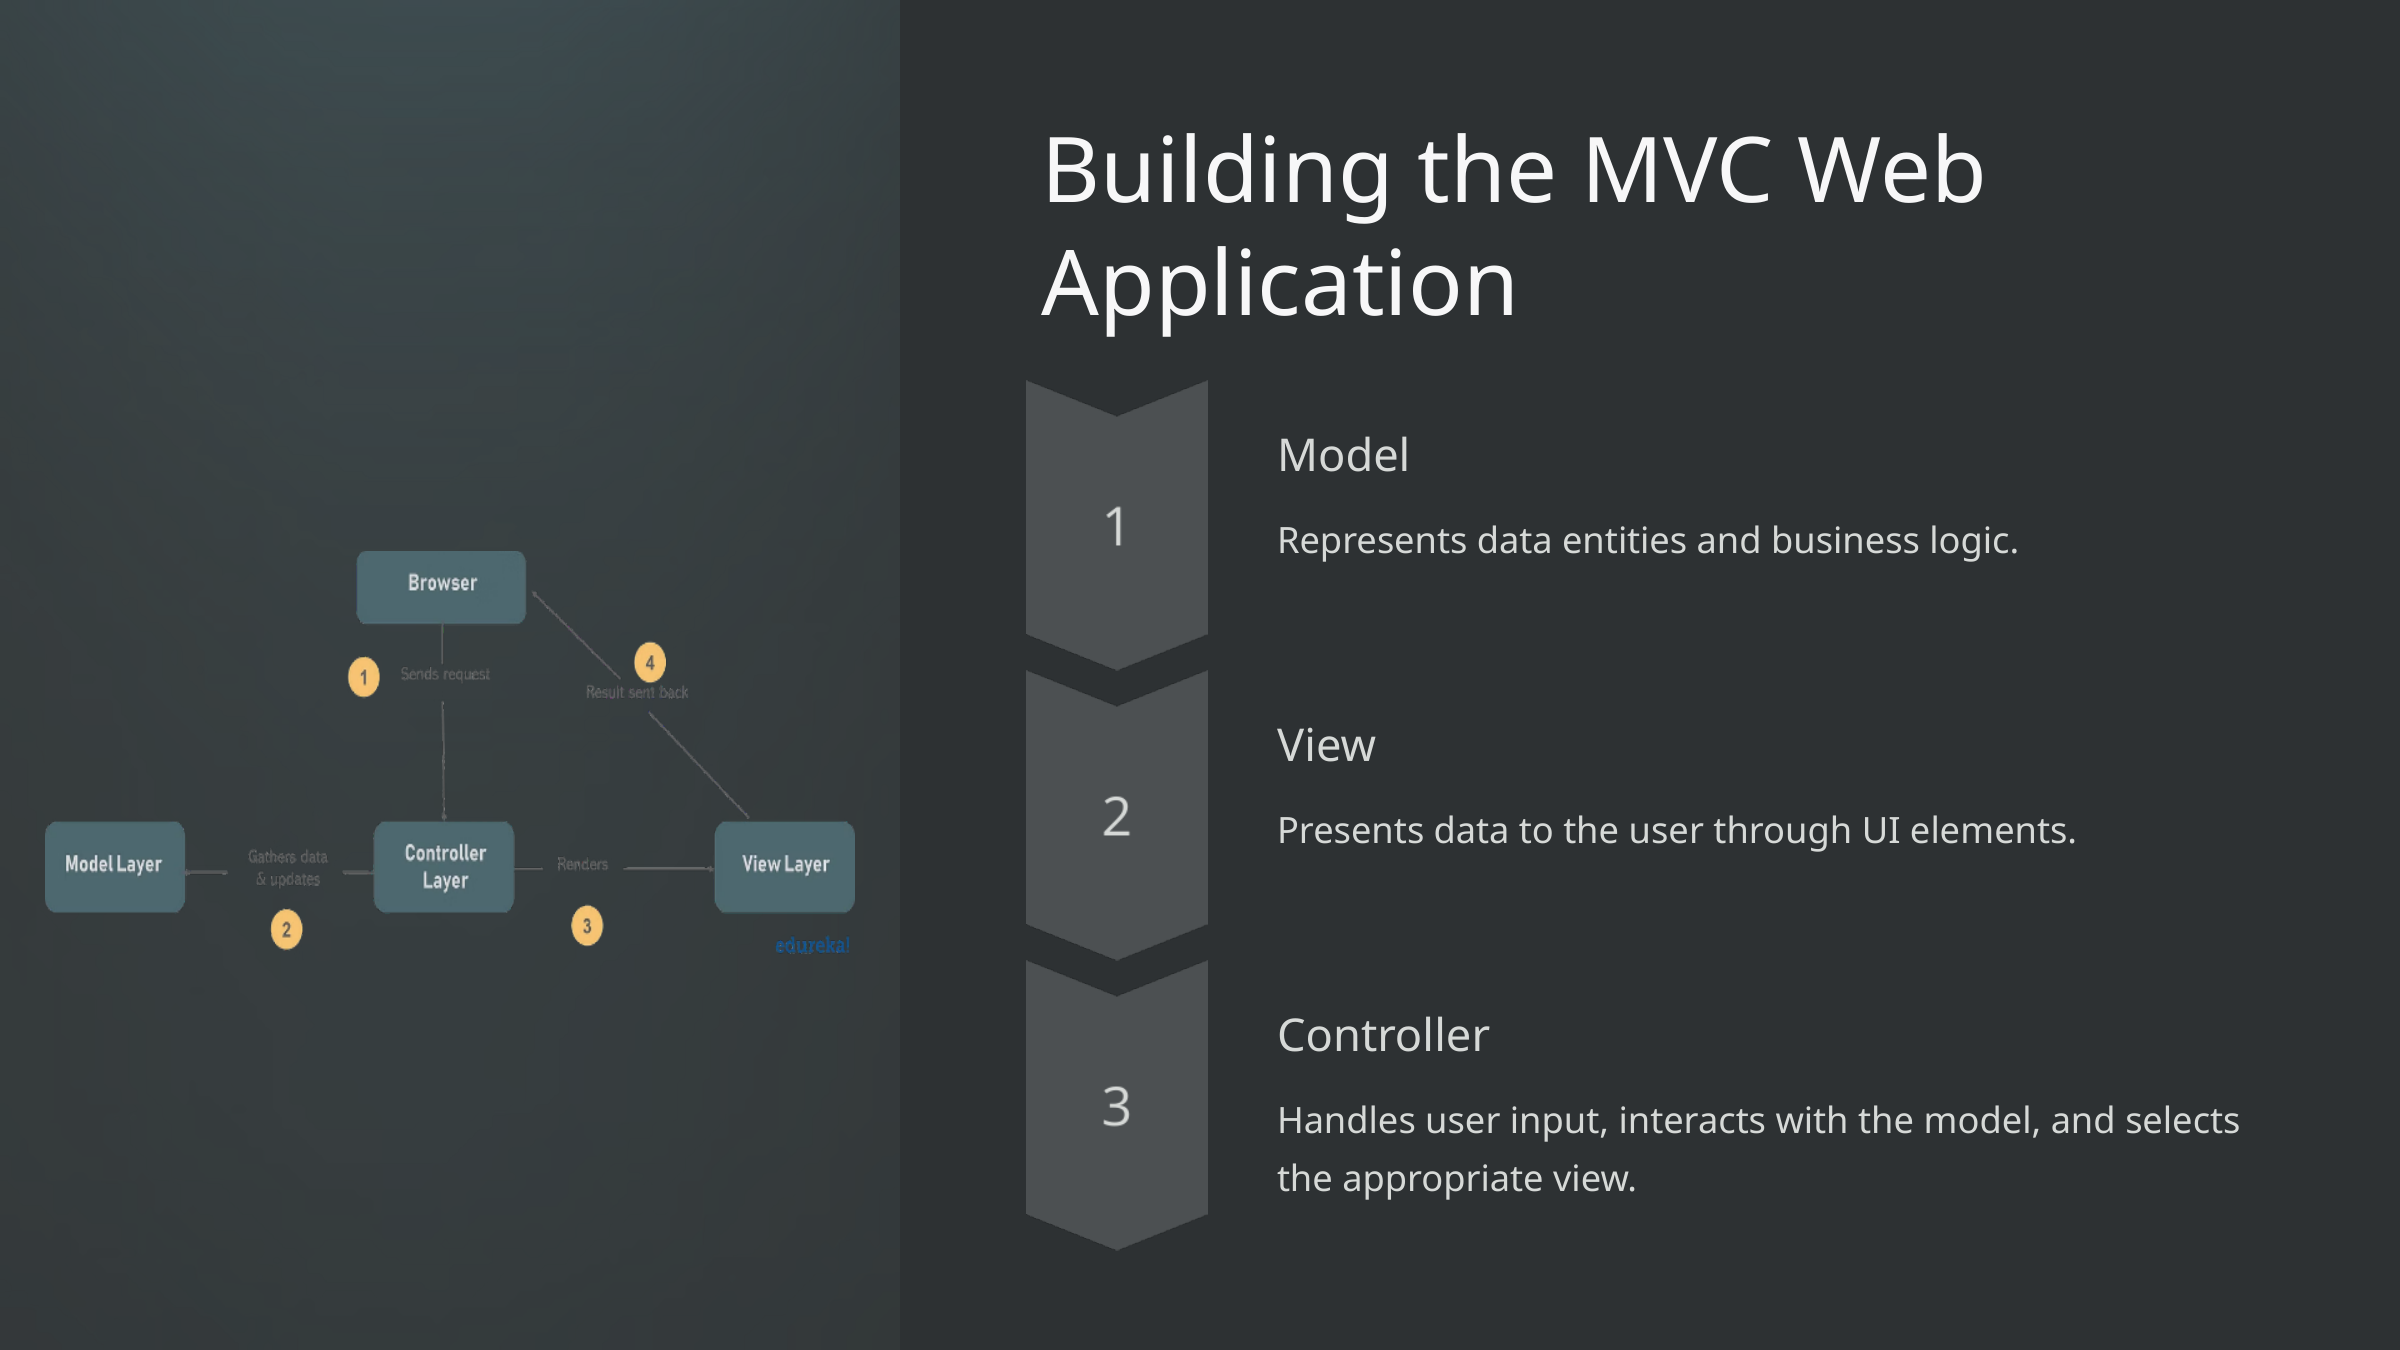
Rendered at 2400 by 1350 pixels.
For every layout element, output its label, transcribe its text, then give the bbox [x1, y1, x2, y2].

text_box View [1262, 706, 1716, 764]
text_box Handles user input, interacts with the model, and selects the appropriate view. [1262, 1074, 2274, 1191]
text_box Represents data entities and business logic. [1262, 495, 2274, 553]
text_box Model [1262, 416, 1716, 474]
text_box Controller [1262, 996, 1716, 1054]
picture [1026, 380, 1209, 1251]
text_box [901, 0, 2400, 1350]
picture [0, 0, 901, 1350]
text_box Building the MVC Web Application [1026, 99, 2274, 327]
text_box Presents data to the user through UI elements. [1262, 784, 2274, 843]
